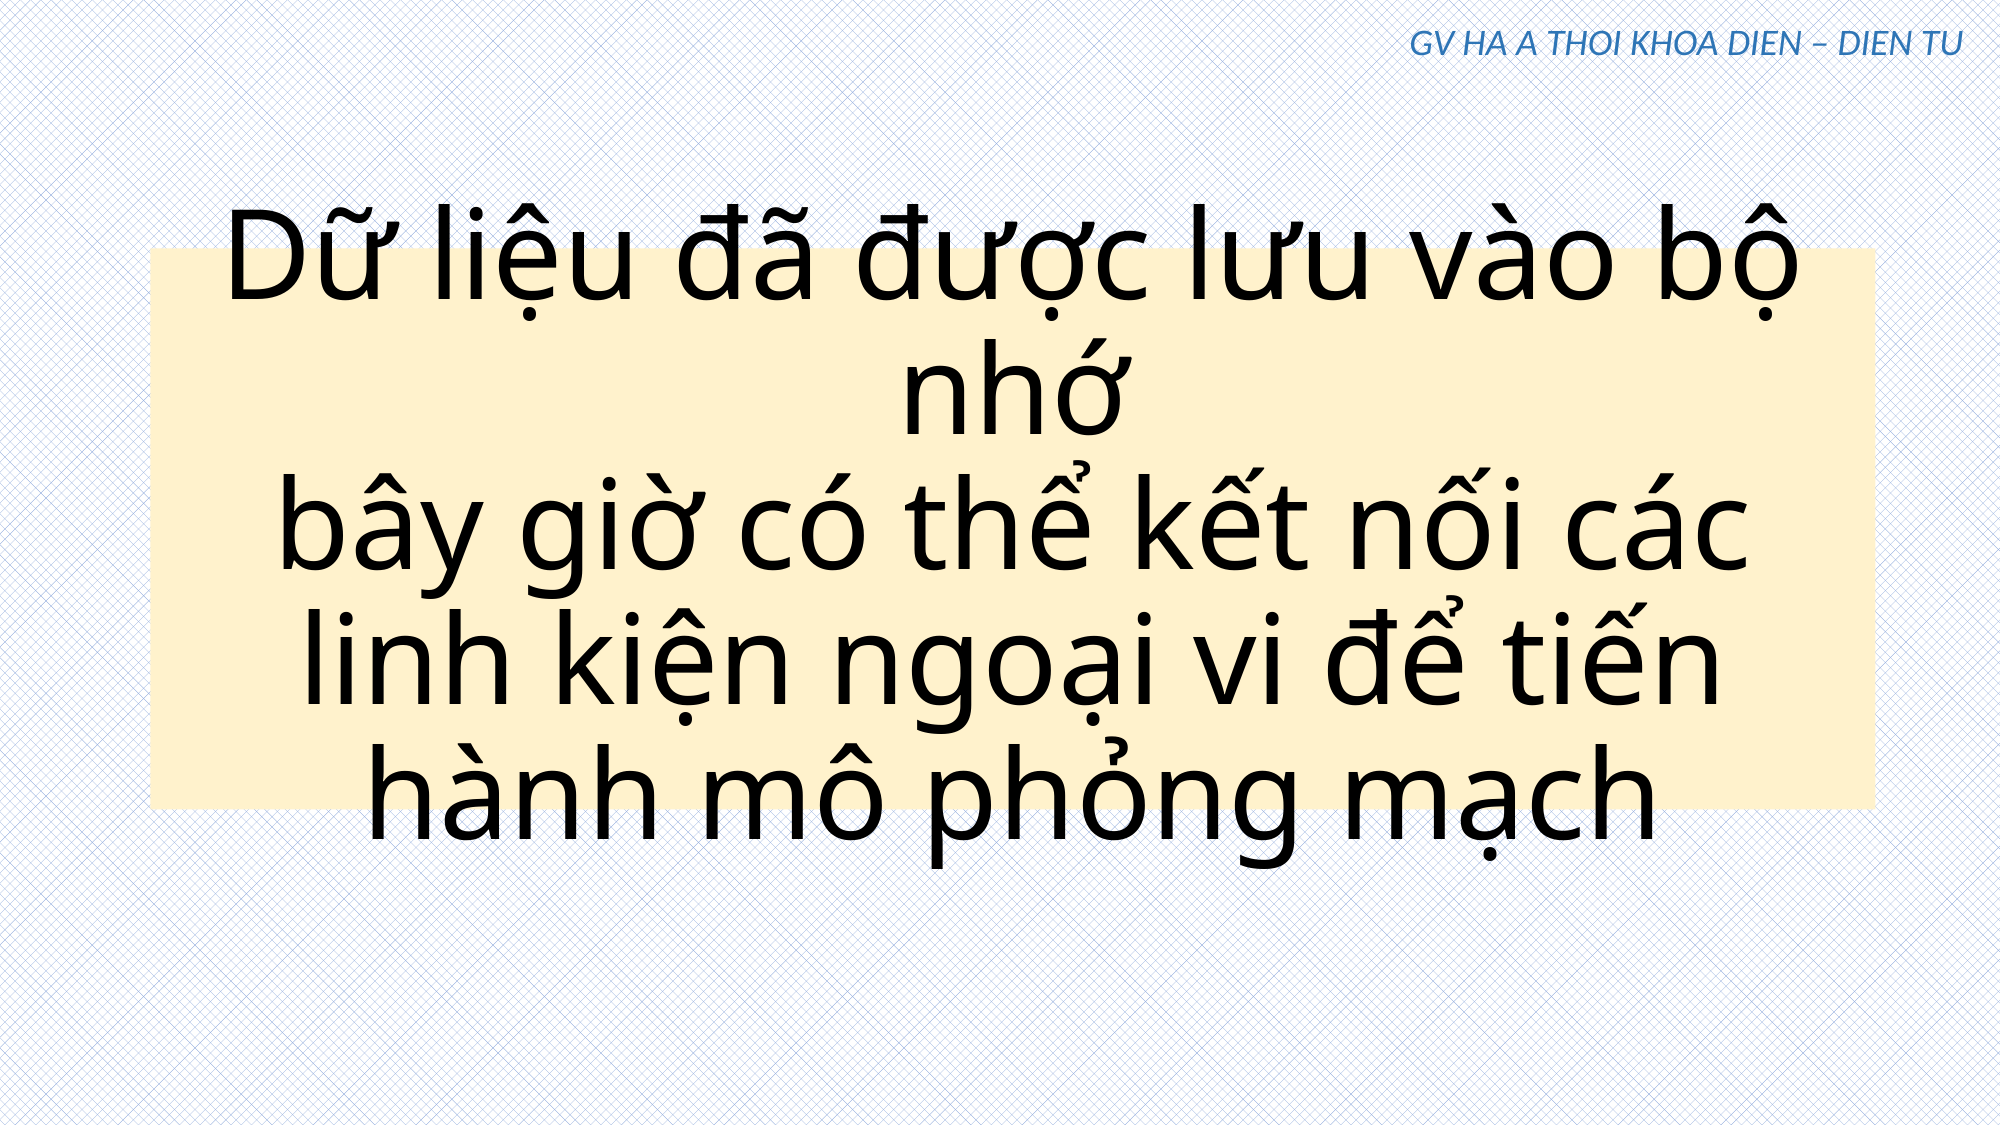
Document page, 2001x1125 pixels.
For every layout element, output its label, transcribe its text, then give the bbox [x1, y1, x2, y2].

title Dữ liệu đã được lưu vào bộ nhớ bây giờ có thể kết nối các linh kiện ngoại vi để tiến hành mô phỏng mạch [150, 248, 1876, 810]
text_box GV HA A THOI KHOA DIEN – DIEN TU [1394, 10, 1988, 70]
